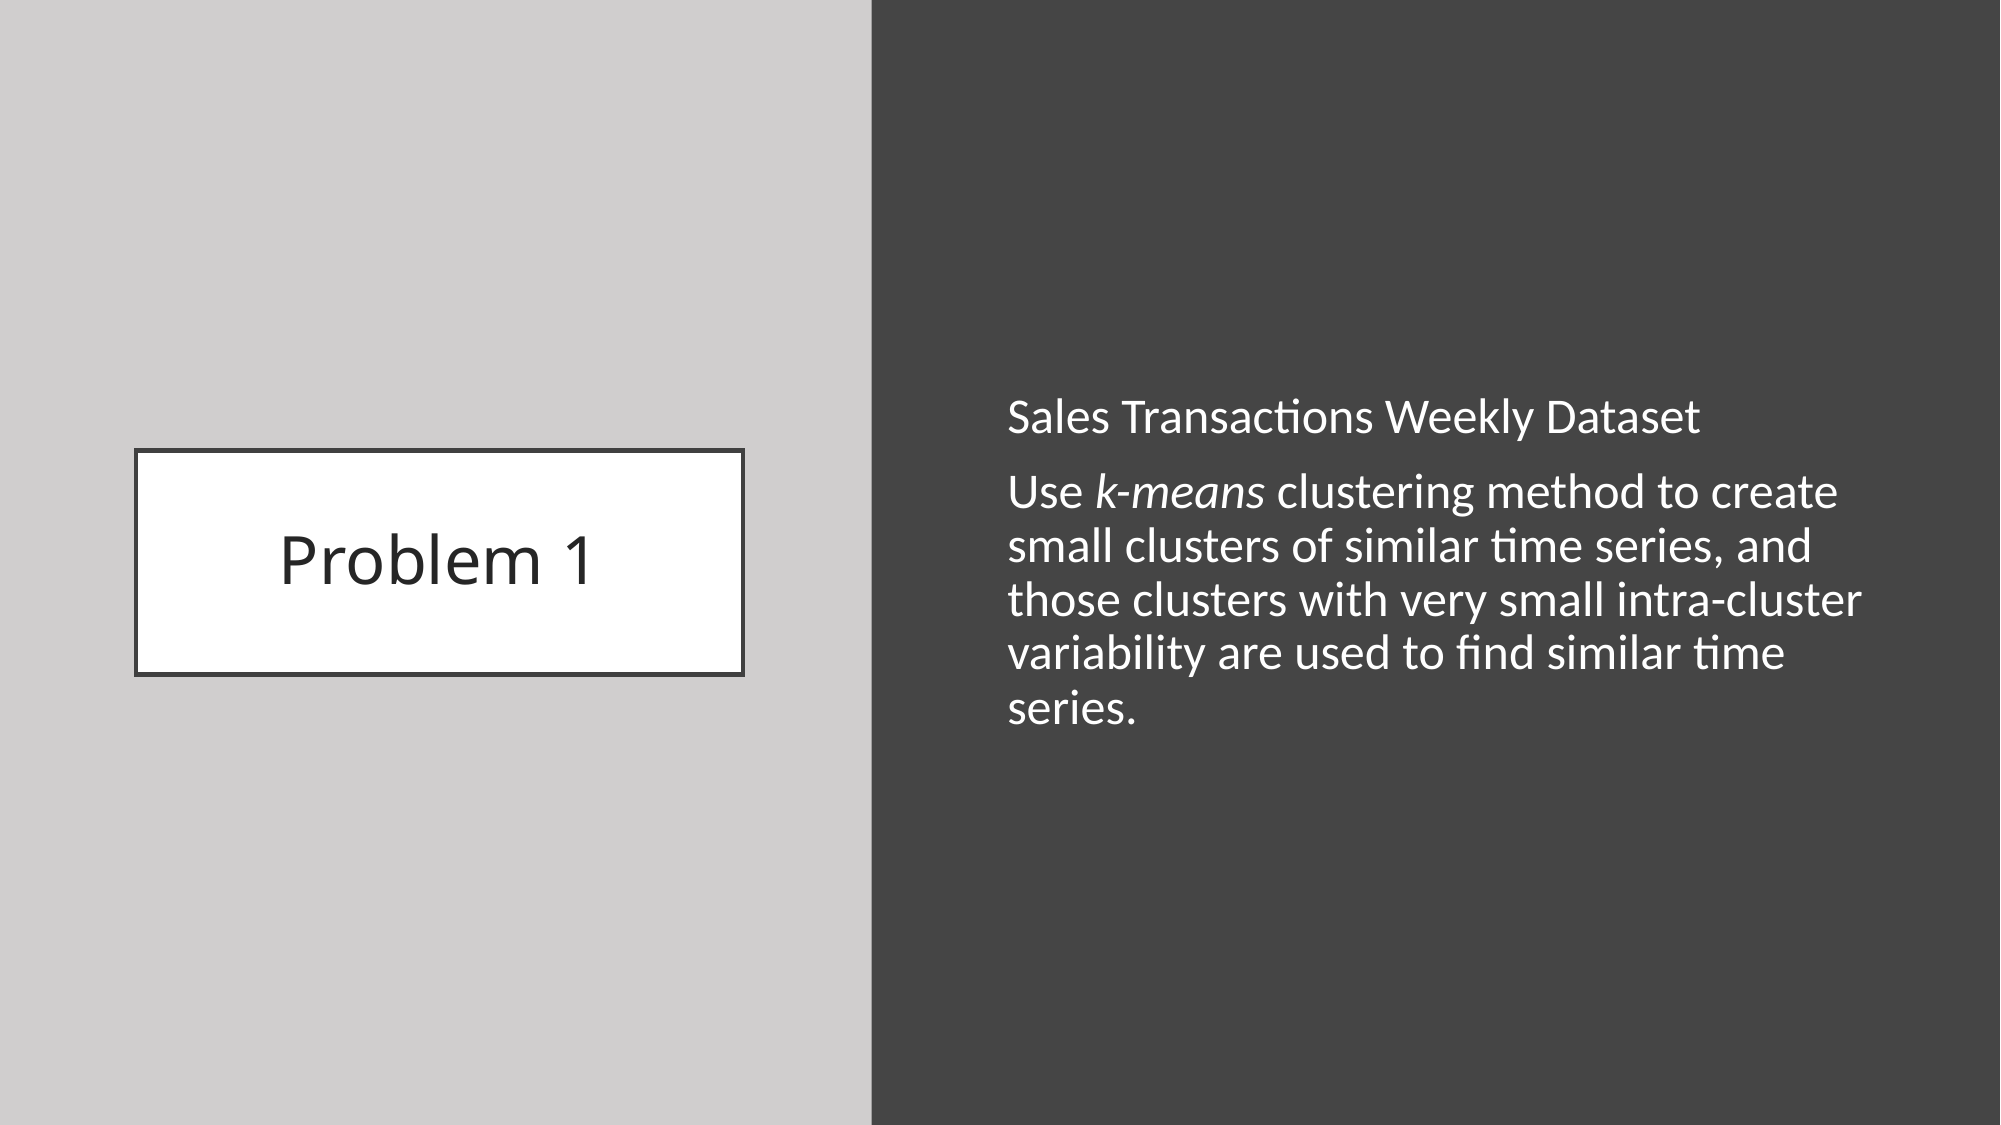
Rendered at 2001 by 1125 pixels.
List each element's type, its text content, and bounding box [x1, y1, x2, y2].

list Sales Transactions Weekly Dataset Use k-means clustering method to create small clusters of similar time series, and those clusters with very small intra-cluster variability are used to find similar time series. [992, 131, 1880, 994]
title Problem 1 [136, 450, 743, 675]
text_box [0, 0, 873, 1125]
